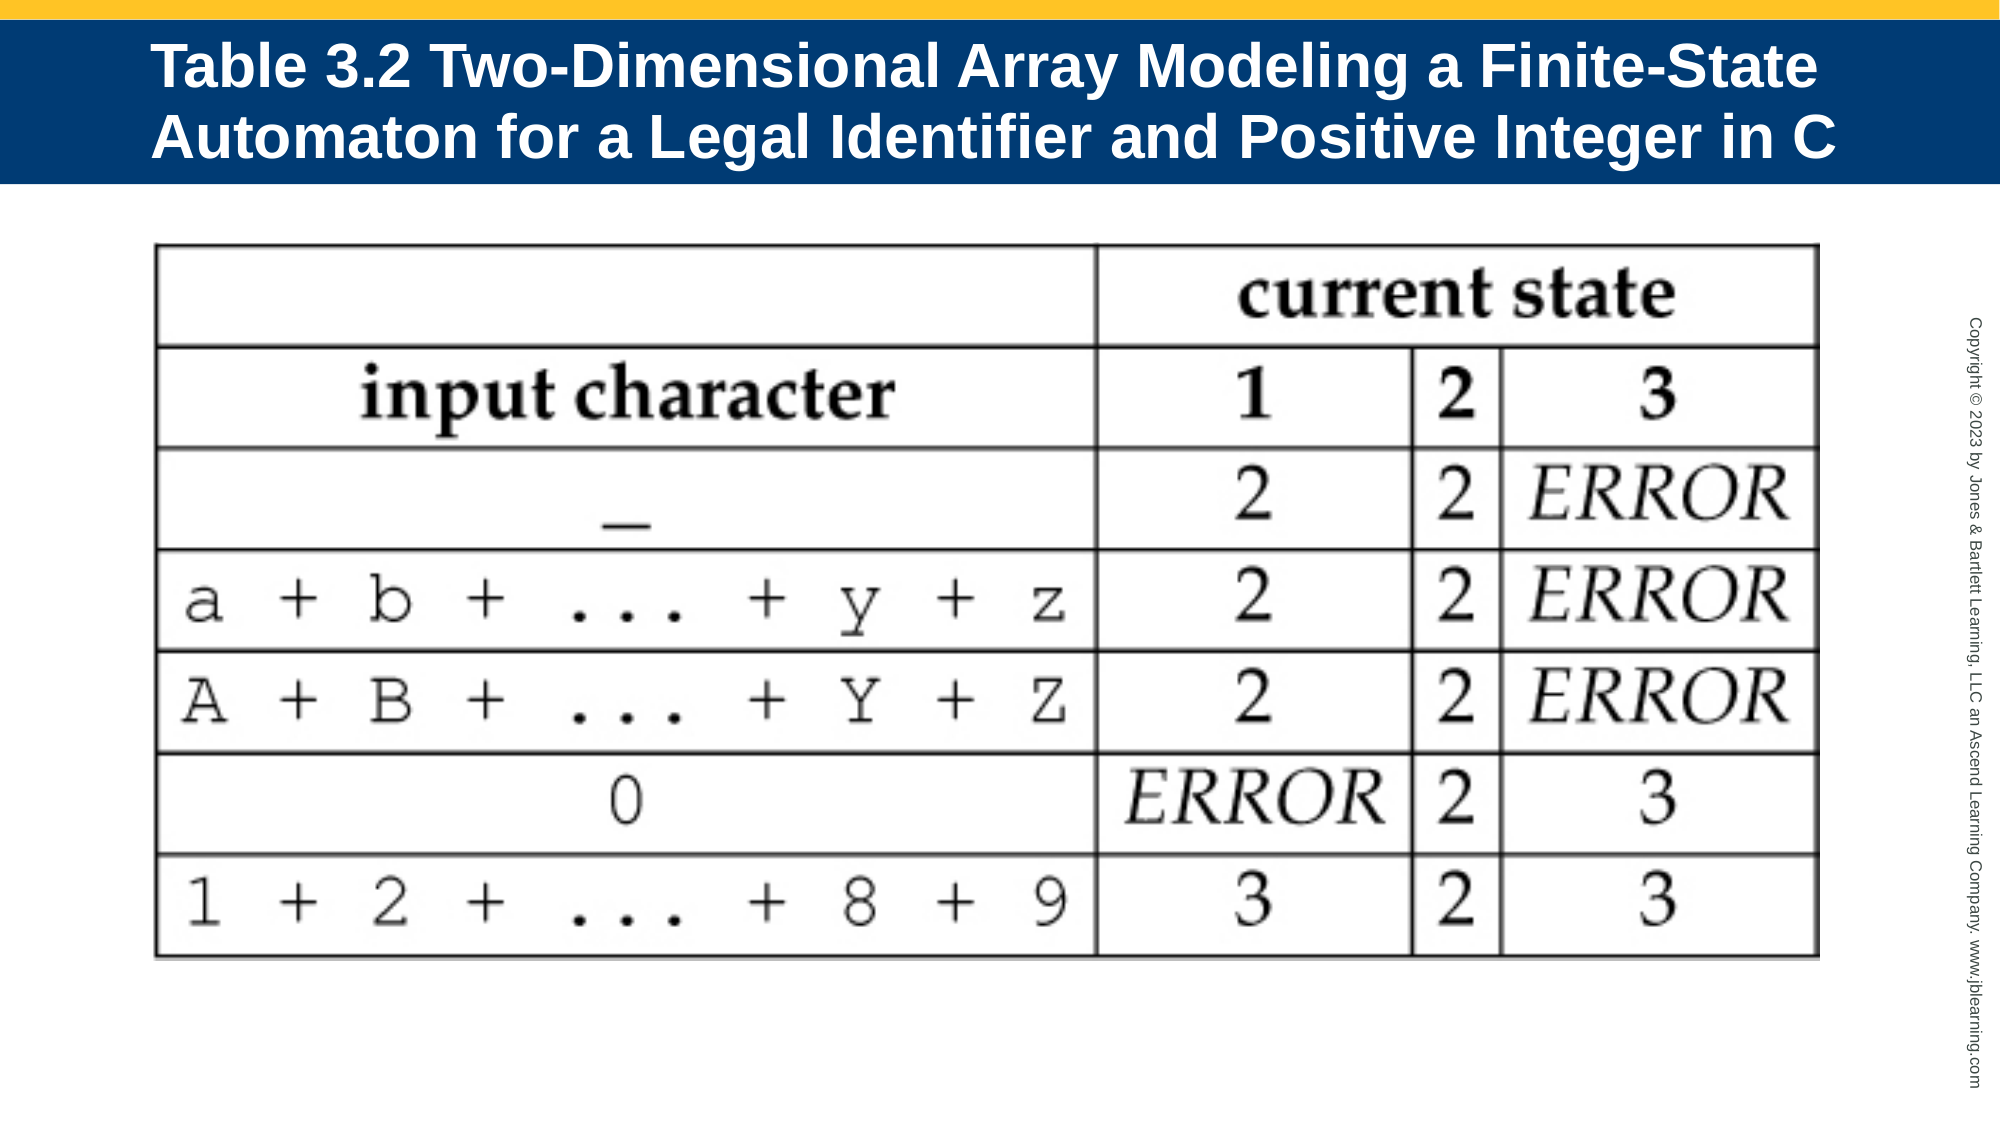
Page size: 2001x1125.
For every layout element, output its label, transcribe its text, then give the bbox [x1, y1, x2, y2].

title Table 3.2 Two-Dimensional Array Modeling a Finite-State Automaton for a Legal Identifier and Positive Integer in C [0, 19, 2000, 185]
picture [152, 242, 1820, 961]
